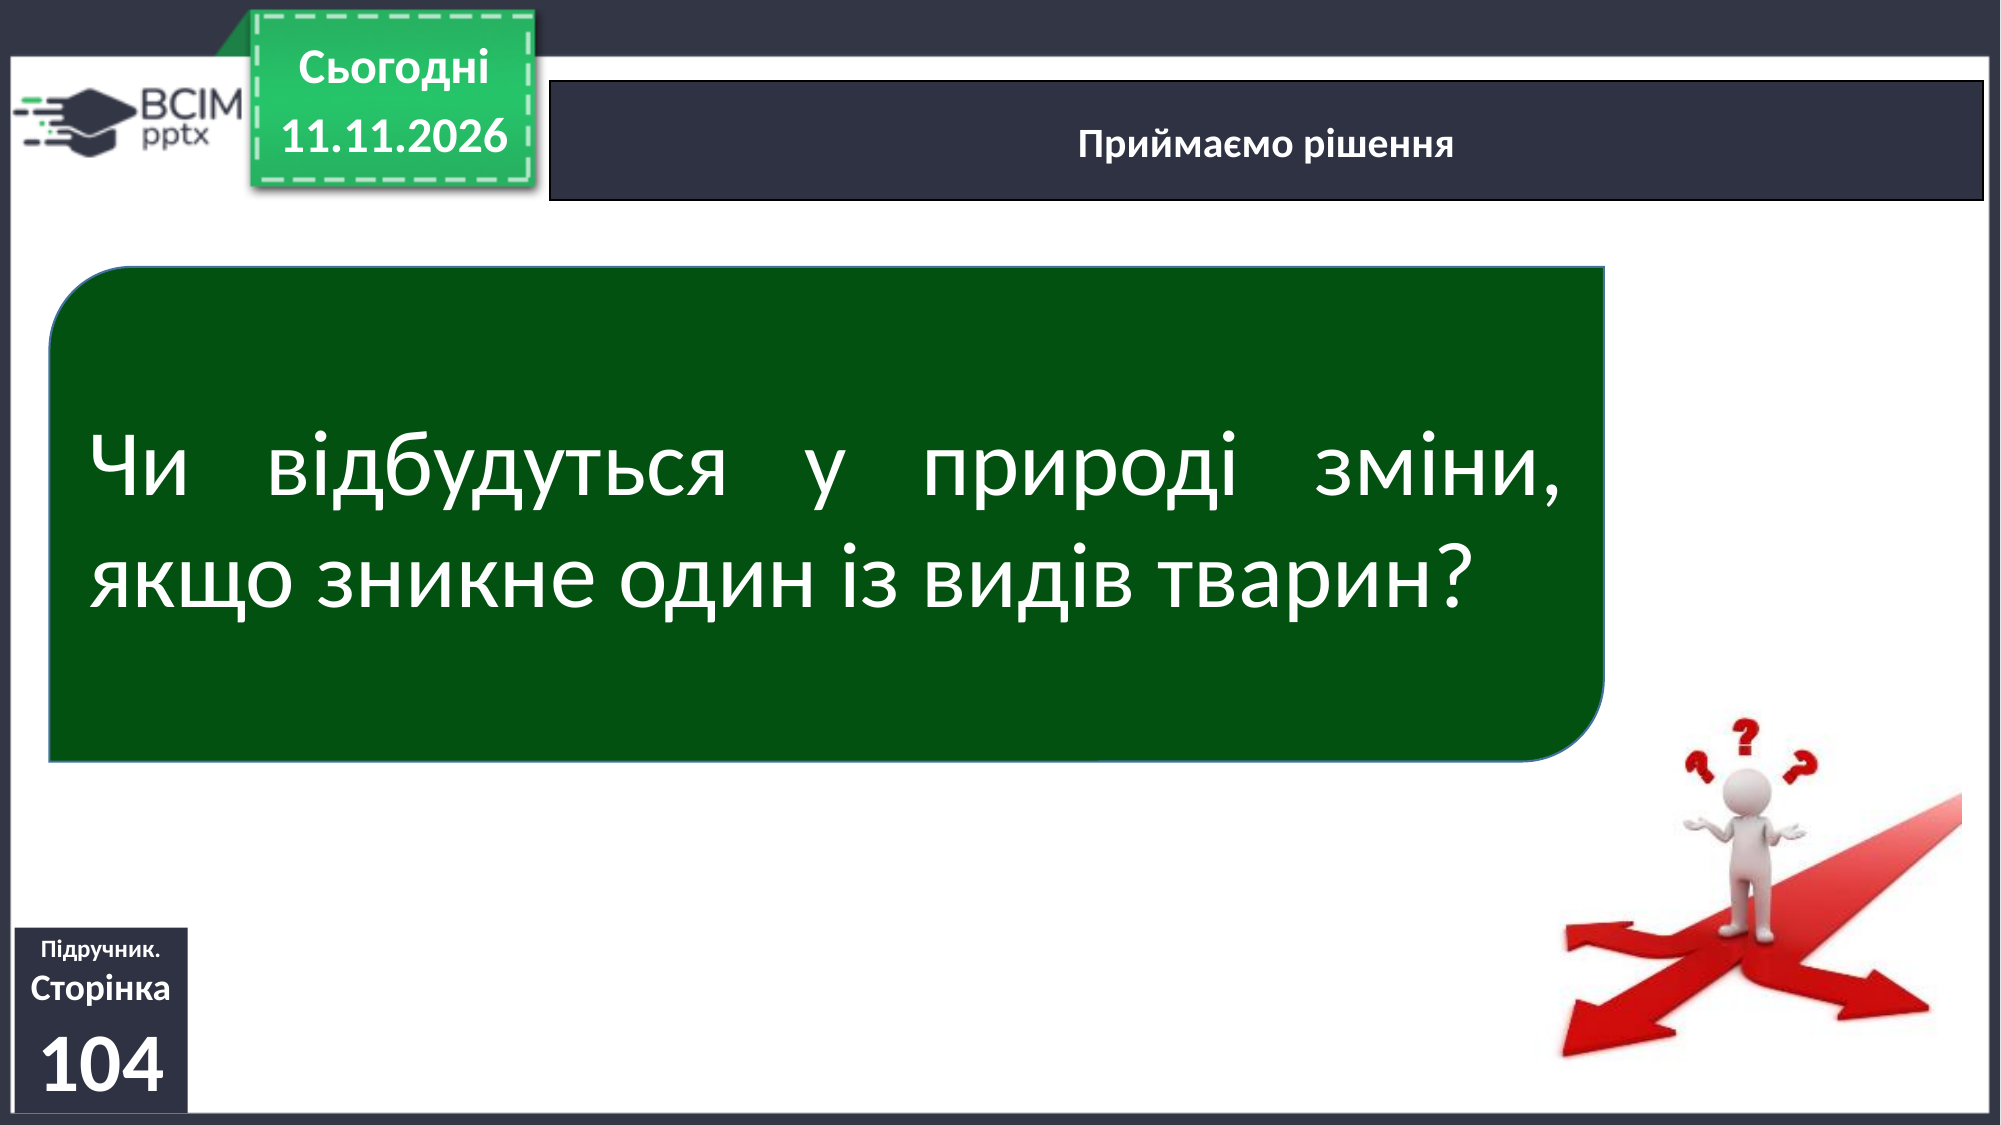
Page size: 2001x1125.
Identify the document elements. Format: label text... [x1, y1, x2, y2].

picture [0, 0, 2001, 1125]
text_box Сьогодні [284, 26, 535, 101]
text_box 22.04.2022 [263, 101, 524, 164]
text_box Приймаємо рішення [549, 80, 1984, 201]
text_box Чи відбудуться у природі зміни, якщо зникне один із видів тварин? [48, 265, 1605, 763]
text_box Підручник. Сторінка 104 [14, 927, 189, 1114]
